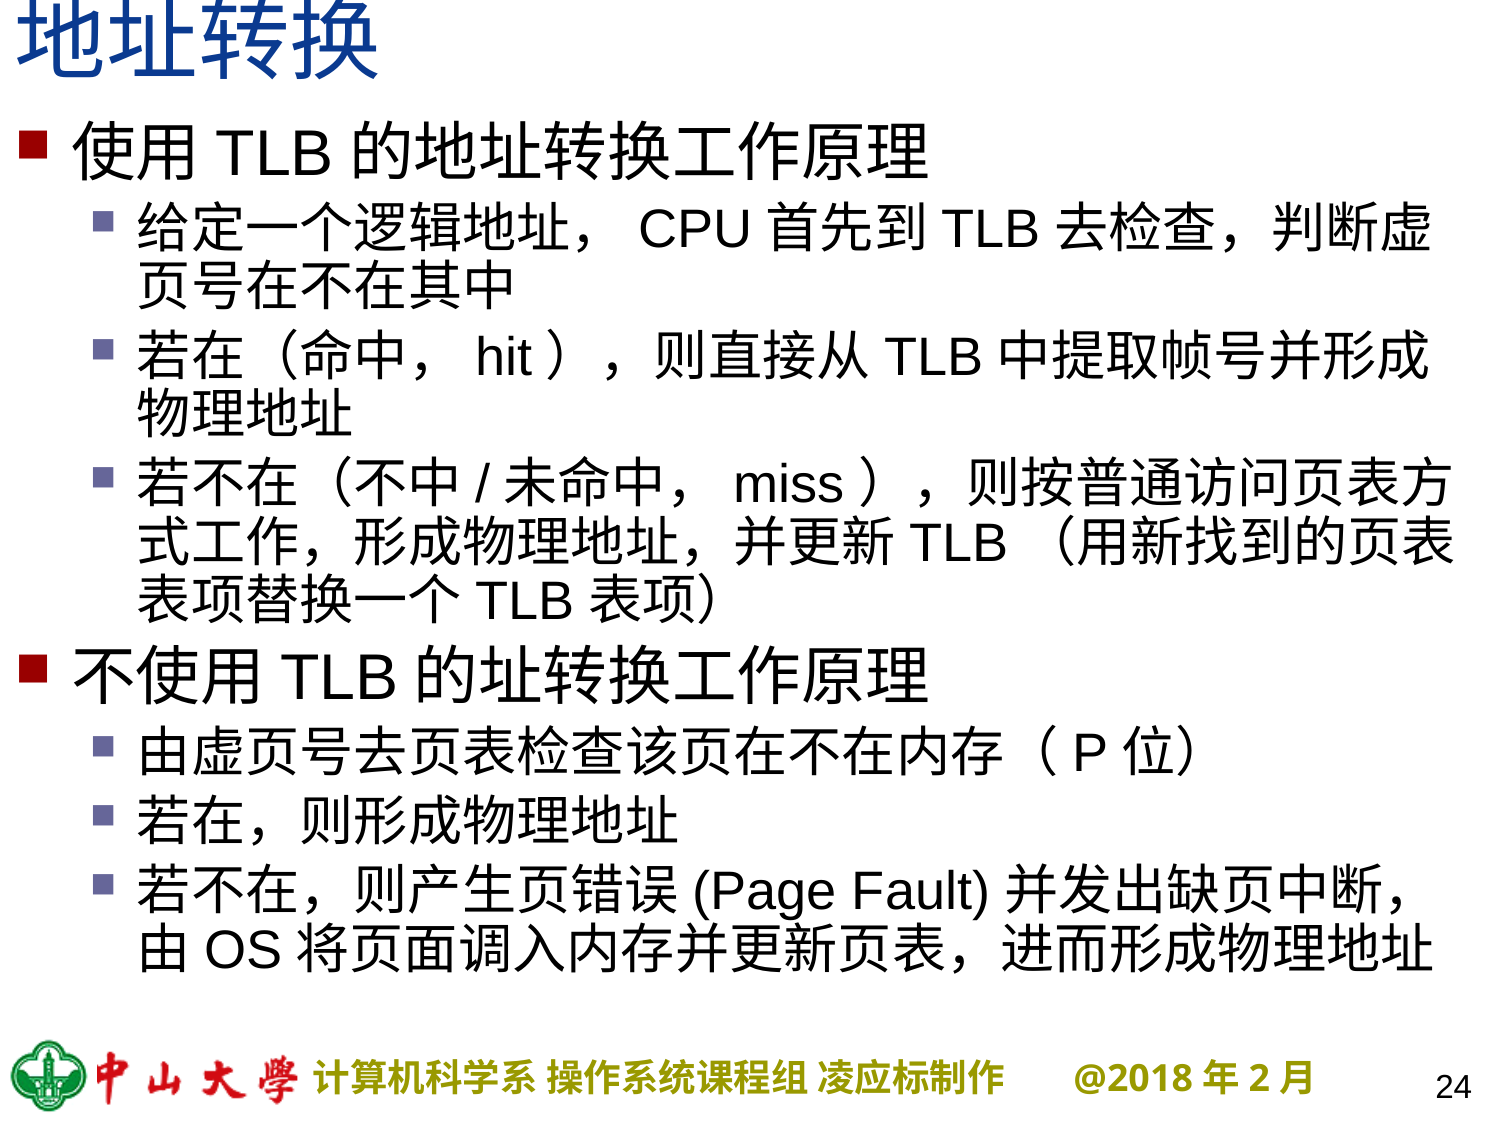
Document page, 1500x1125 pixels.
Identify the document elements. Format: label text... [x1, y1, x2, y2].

picture [0, 1037, 307, 1121]
list 使用TLB的地址转换工作原理 给定一个逻辑地址，CPU首先到TLB去检查，判断虚页号在不在其中 若在（命中，hit），则直接从TLB中提取帧号并形成物理地址 若不在（不中/未命中，miss），则按普通访问页表方式工作，形成物理地址，并更新TLB（用新找到的页表表项替换一个TLB表项） 不使用TLB的址转换工作原理 由虚页号去页表检查该页在不在内存（P位） 若在，则形成物理地址 若不在，则产生页错误(Page Fault)并发出缺页中断，由OS将页面调入内存并更新页表，进而形成物理地址 [0, 112, 1500, 1025]
title 地址转换 [0, 0, 1500, 98]
slide_number 24 [1249, 1037, 1488, 1113]
